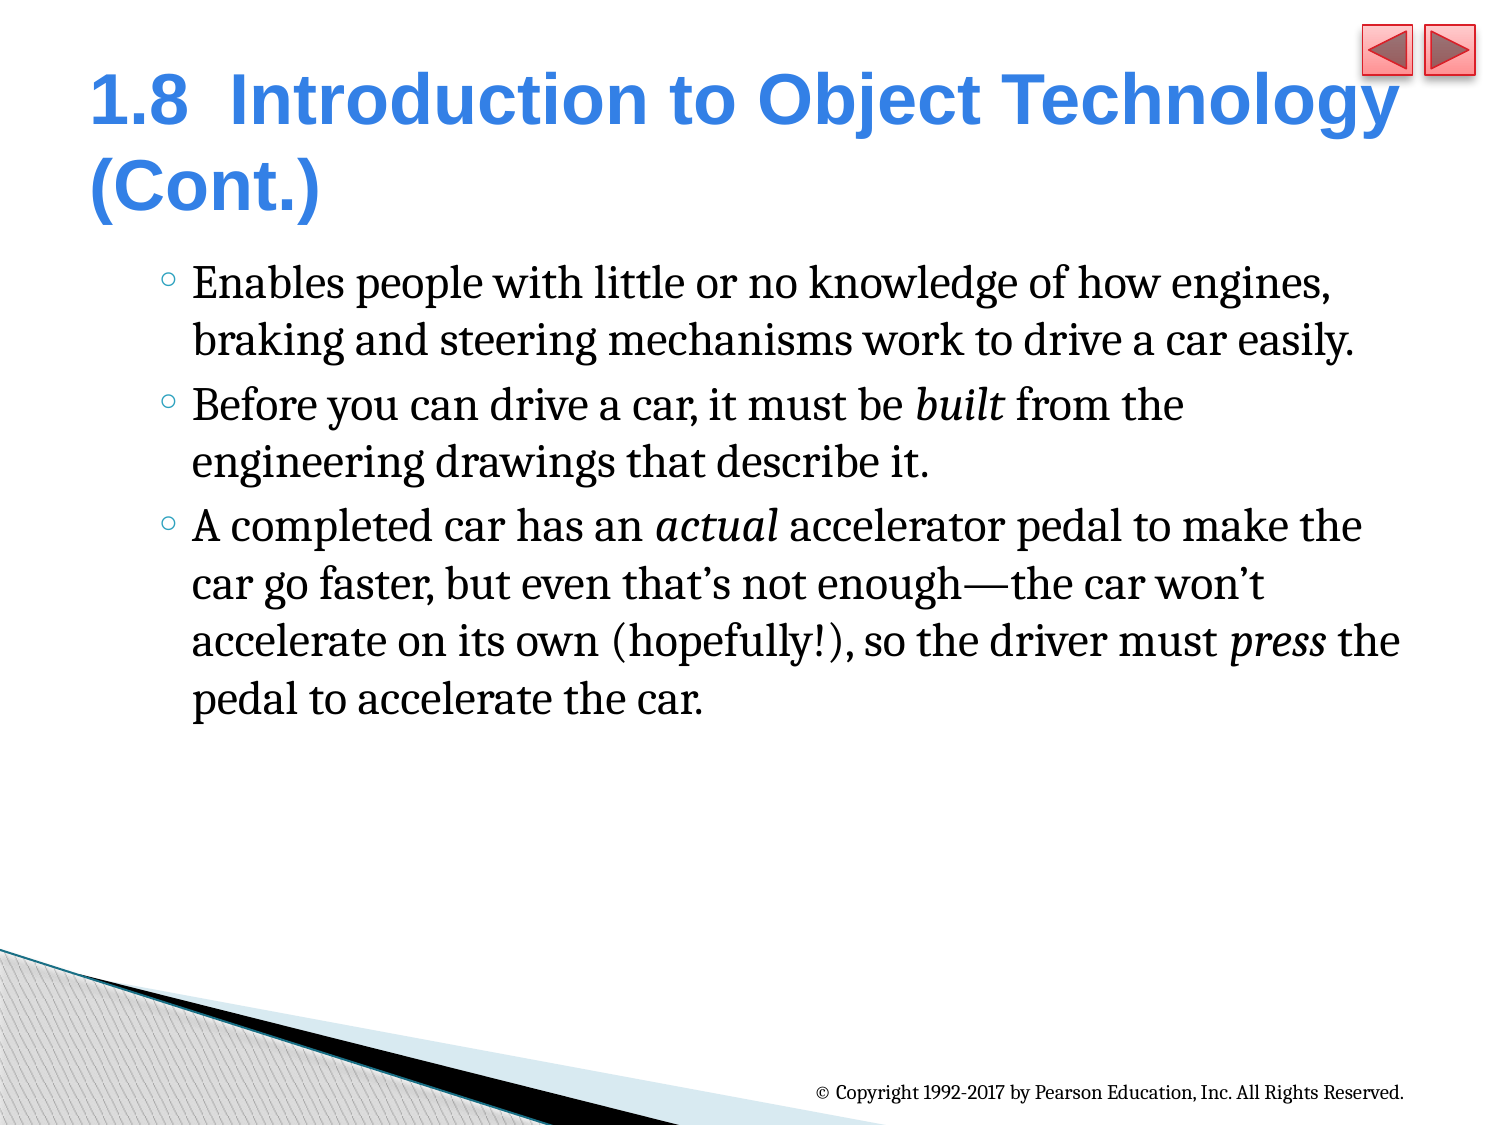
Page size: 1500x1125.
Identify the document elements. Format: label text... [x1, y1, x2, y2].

title 1.8 Introduction to Object Technology (Cont.) [75, 45, 1425, 233]
footer © Copyright 1992-2017 by Pearson Education, Inc. All Rights Reserved. [552, 1051, 1419, 1112]
list Enables people with little or no knowledge of how engines, braking and steering mechanisms work to drive a car easily. Before you can drive a car, it must be built from the engineering drawings that describe it. A completed car has an actual accelerator pedal to make the car go faster, but even that’s not enough—the car won’t accelerate on its own (hopefully!), so the driver must press the pedal to accelerate the car. [75, 242, 1425, 986]
